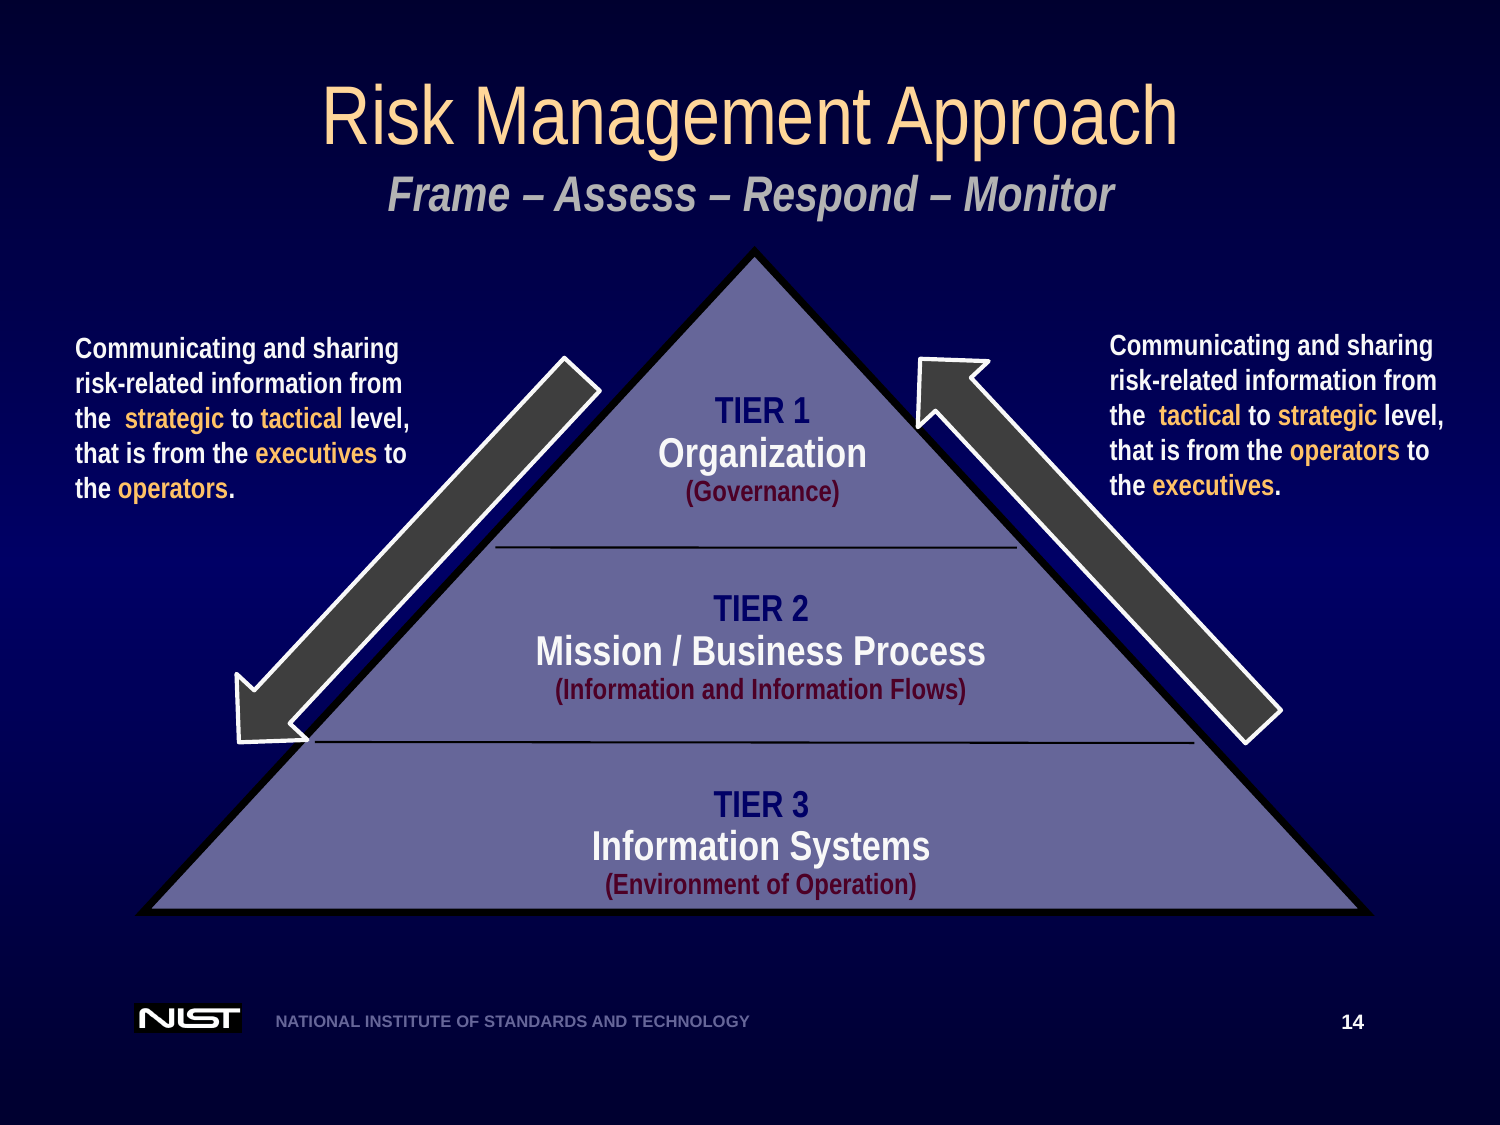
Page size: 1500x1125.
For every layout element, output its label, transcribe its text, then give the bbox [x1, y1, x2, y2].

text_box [142, 251, 1367, 913]
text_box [1043, 290, 1477, 795]
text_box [60, 306, 460, 811]
picture [134, 1003, 242, 1033]
title Risk Management Approach Frame – Assess – Respond – Monitor [85, 52, 1417, 230]
